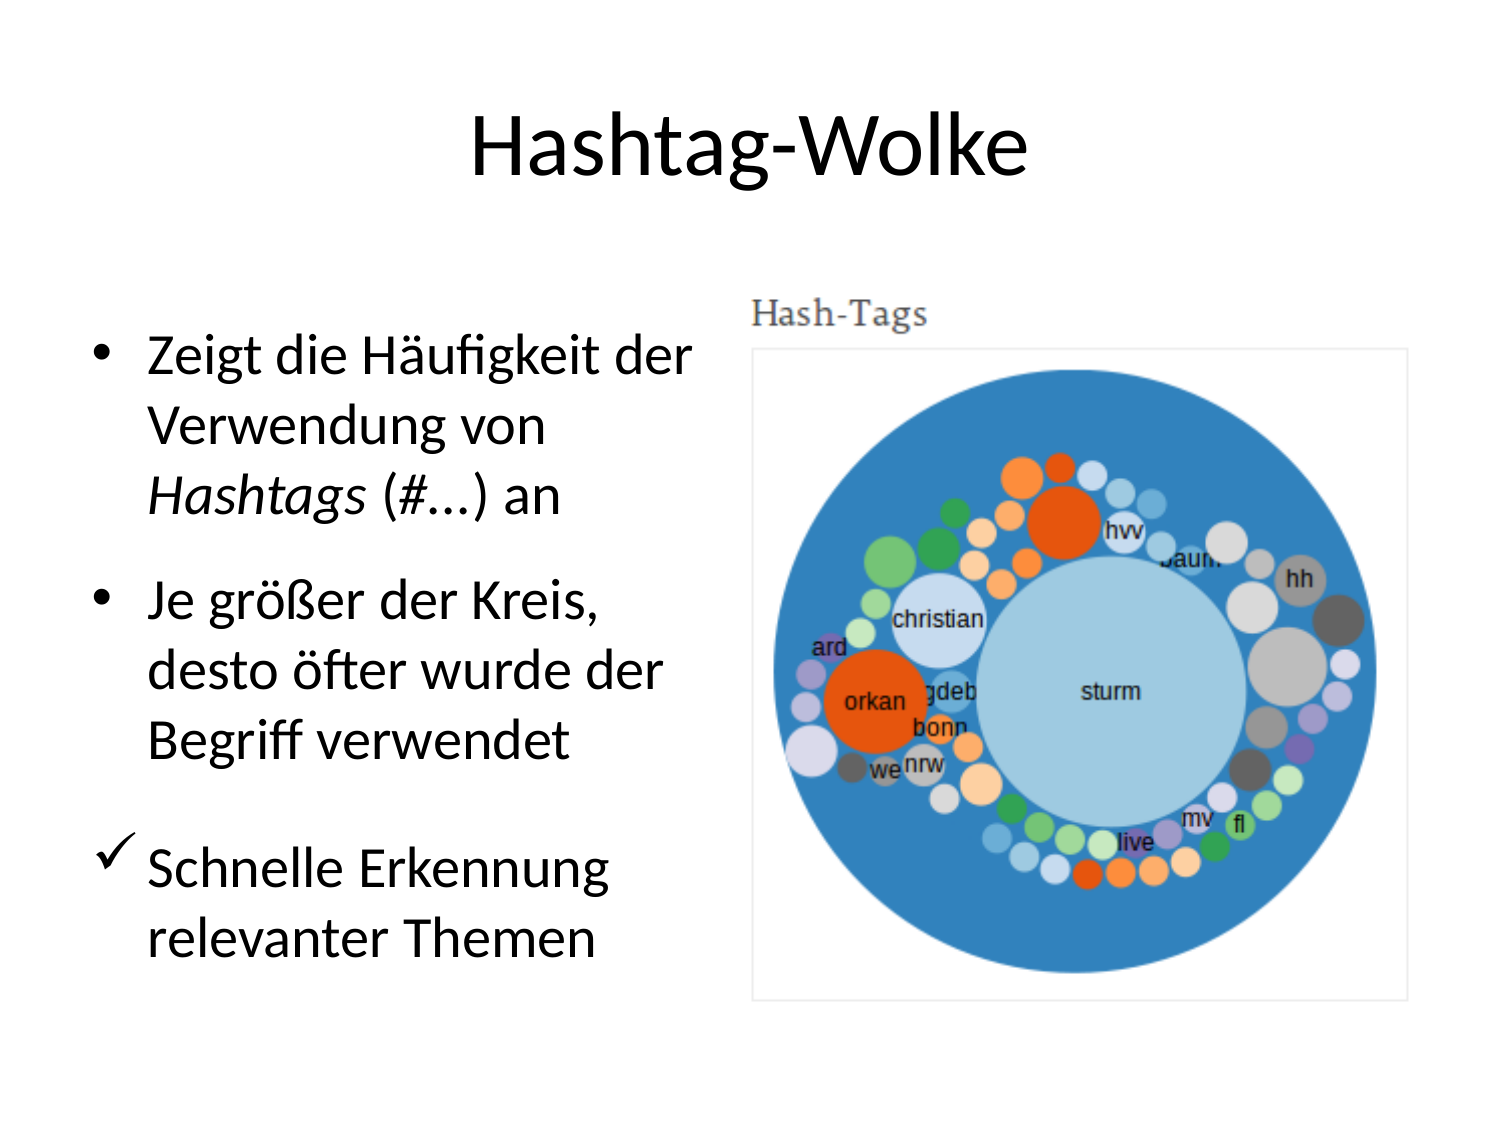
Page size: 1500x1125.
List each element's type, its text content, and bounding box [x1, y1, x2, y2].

title Hashtag-Wolke [75, 45, 1425, 233]
list Zeigt die Häufigkeit der Verwendung von Hashtags (#...) an Je größer der Kreis, desto öfter wurde der Begriff verwendet Schnelle Erkennung relevanter Themen [76, 309, 729, 1094]
picture [737, 290, 1415, 1008]
